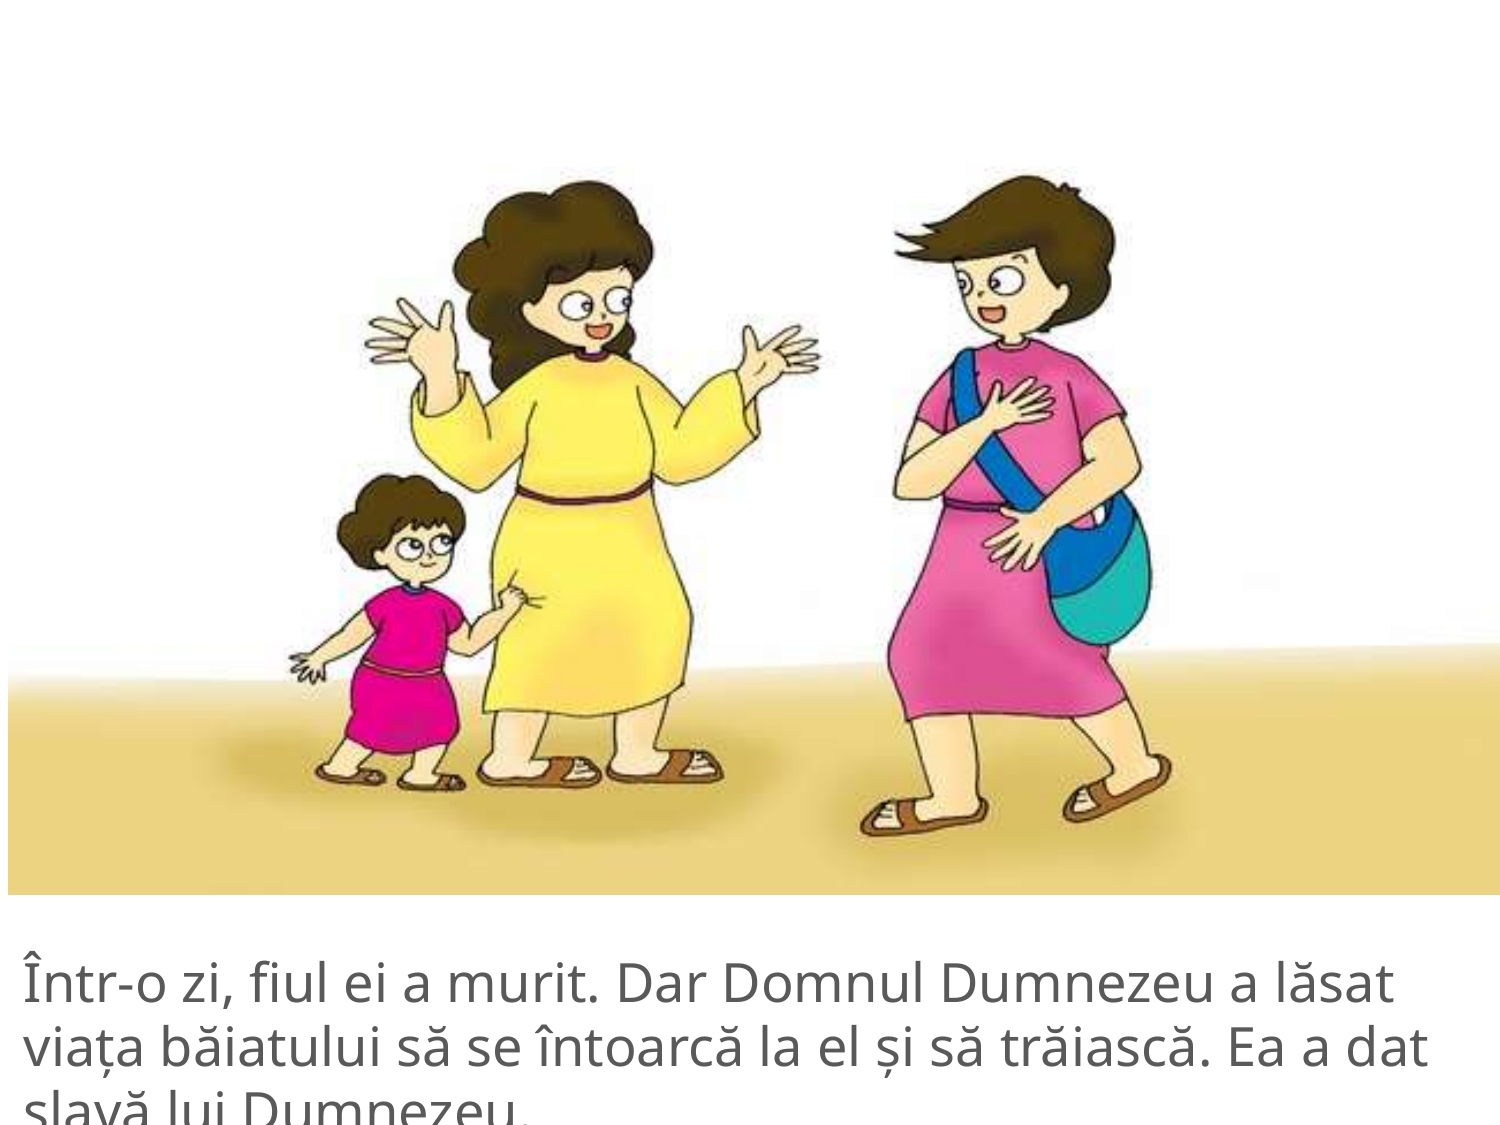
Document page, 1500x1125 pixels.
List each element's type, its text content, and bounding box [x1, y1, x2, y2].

text_box Într-o zi, fiul ei a murit. Dar Domnul Dumnezeu a lăsat viața băiatului să se întoarcă la el și să trăiască. Ea a dat slavă lui Dumnezeu. [9, 940, 1495, 1125]
picture [8, 0, 1500, 895]
